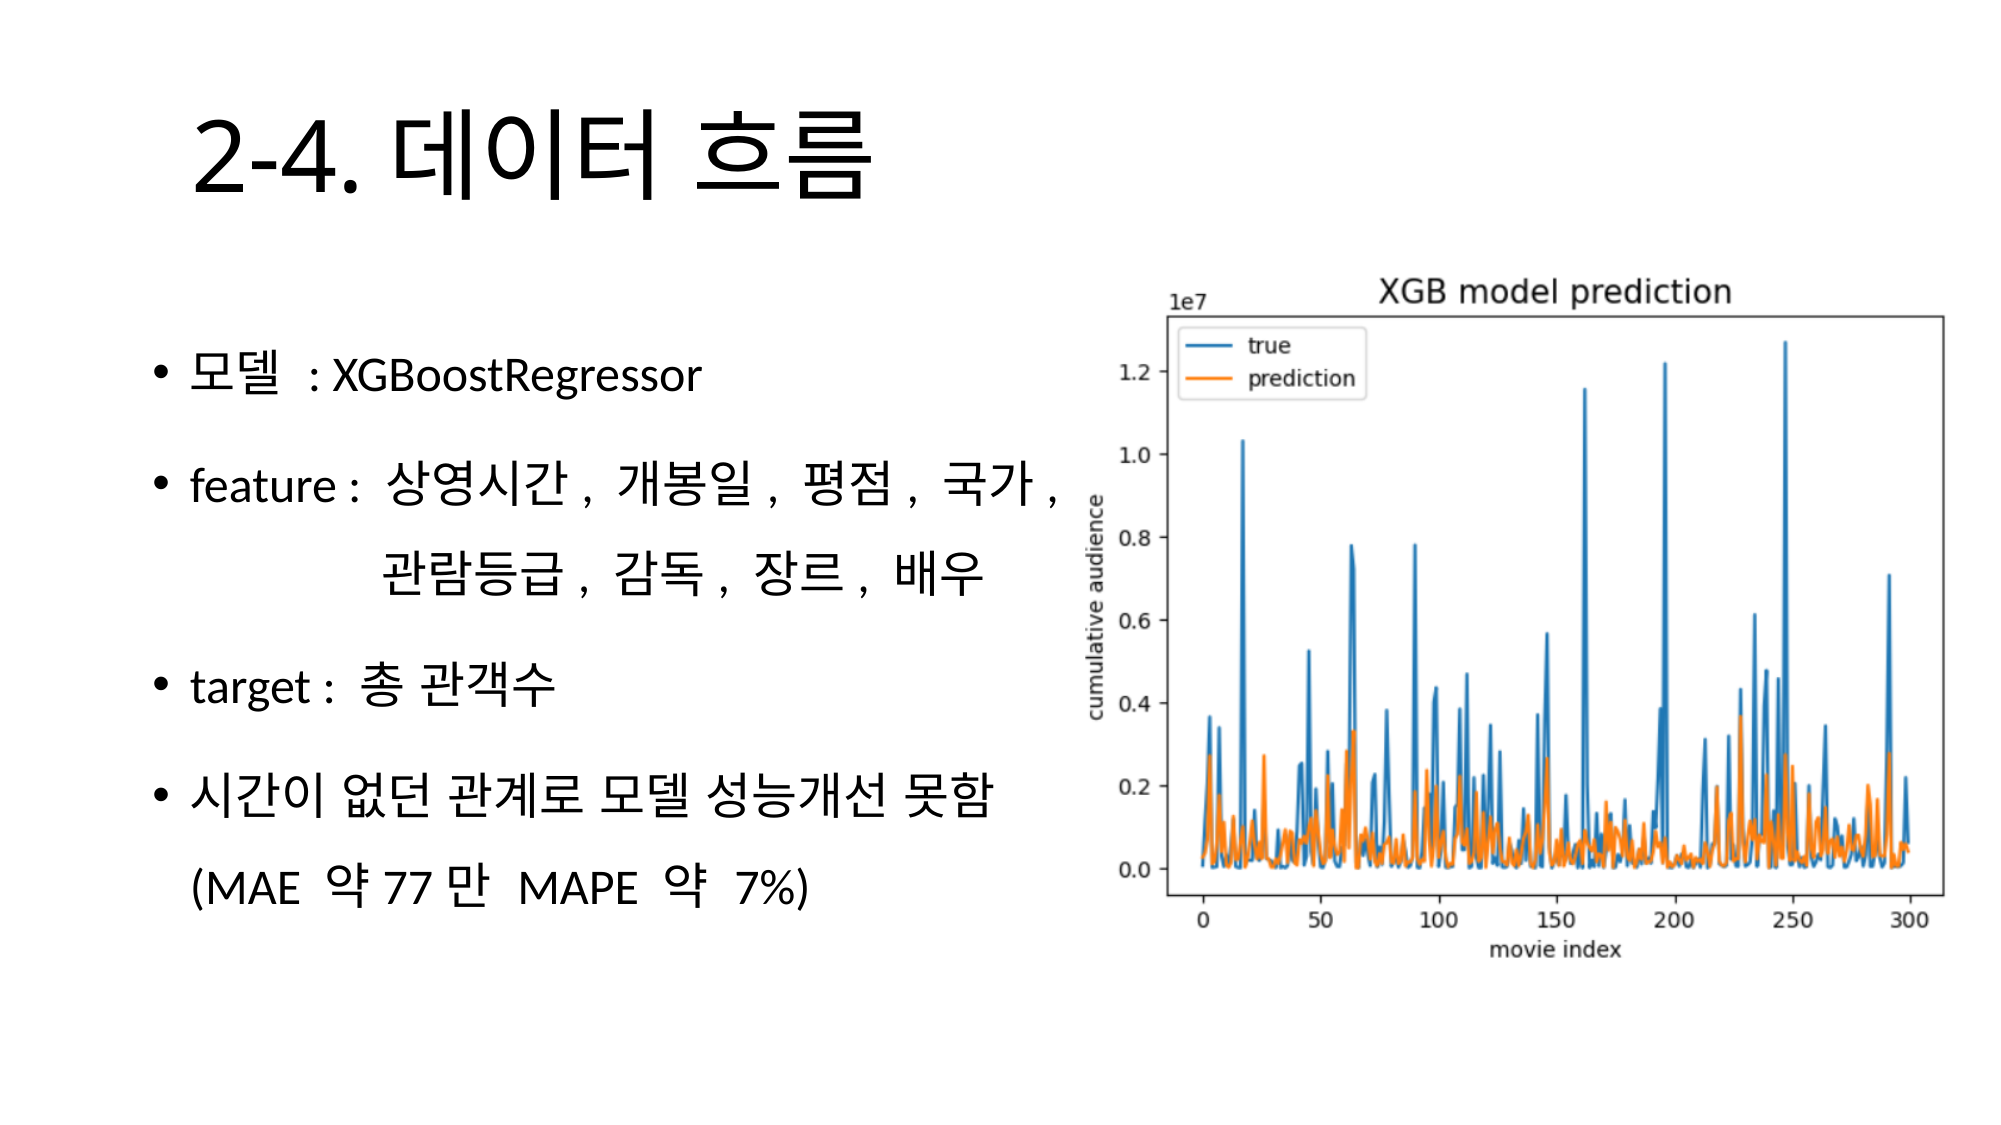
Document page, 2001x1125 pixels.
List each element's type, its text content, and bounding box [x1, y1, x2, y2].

title 2-4.데이터 흐름 [176, 44, 1766, 222]
picture [1074, 264, 1956, 974]
list 모델 : XGBoostRegressor feature : 상영시간, 개봉일, 평점, 국가, 관람등급, 감독, 장르, 배우 target : 총 관객수 시간이 없던 관계로 모델 성능개선 못함 (MAE 약77만 MAPE 약 7%) [137, 304, 1863, 1018]
